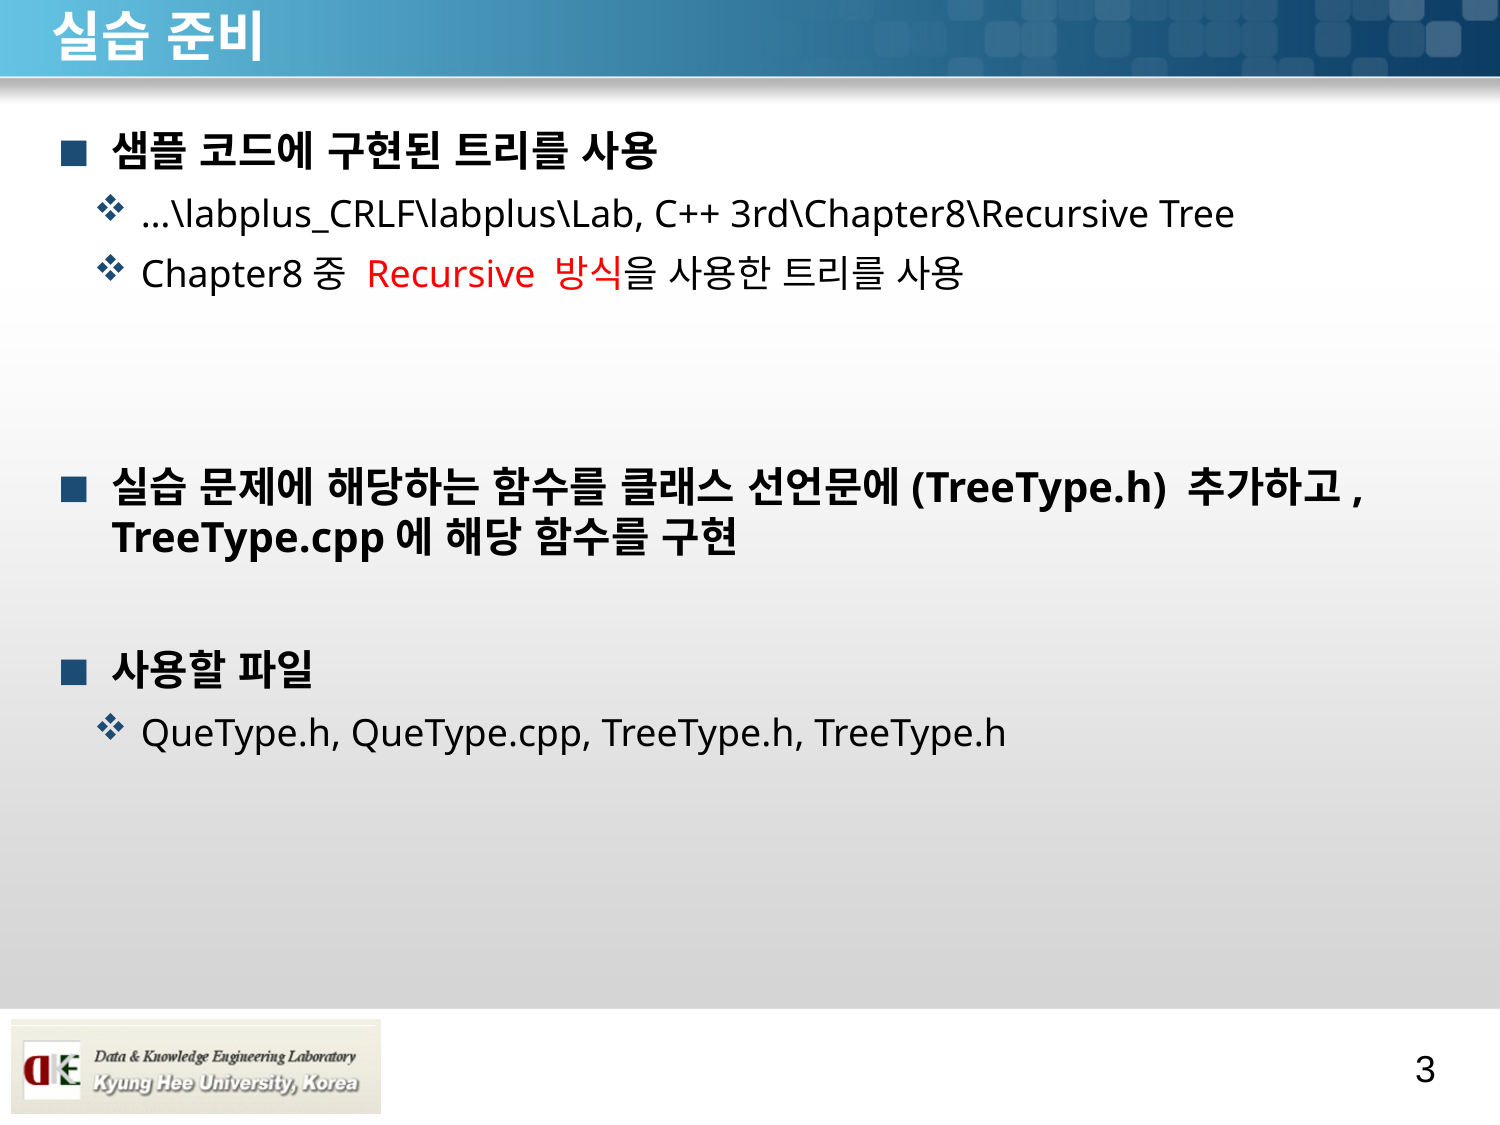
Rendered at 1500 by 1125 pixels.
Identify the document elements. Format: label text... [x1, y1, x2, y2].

picture [0, 0, 1500, 1125]
title 실습 준비 [51, 0, 1500, 99]
list 샘플 코드에 구현된 트리를 사용 …\labplus_CRLF\labplus\Lab, C++ 3rd\Chapter8\Recursive Tree Chapter8중 Recursive 방식을 사용한 트리를 사용 실습 문제에 해당하는 함수를 클래스 선언문에(TreeType.h) 추가하고, TreeType.cpp에 해당 함수를 구현 사용할 파일 QueType.h, QueType.cpp, TreeType.h, TreeType.h [52, 117, 1451, 997]
